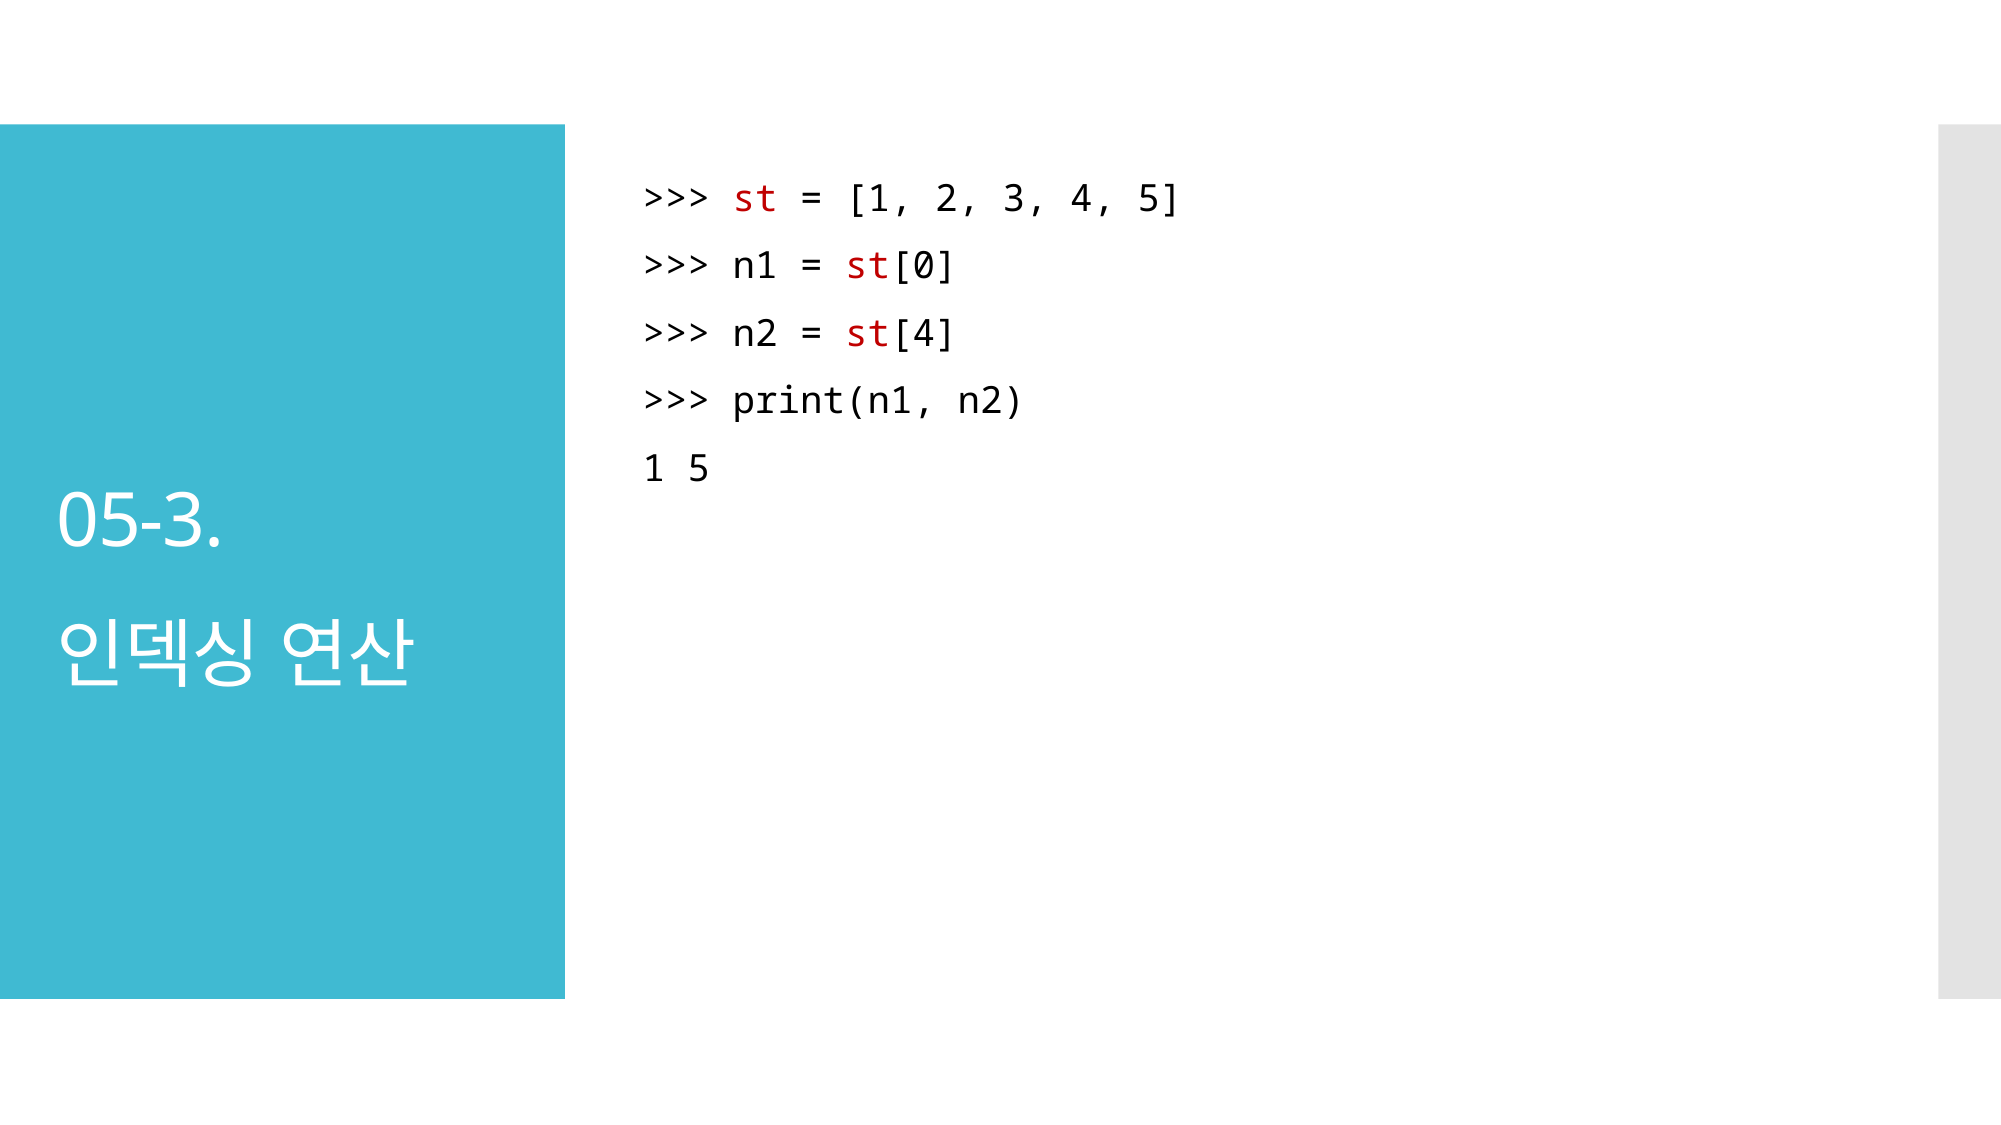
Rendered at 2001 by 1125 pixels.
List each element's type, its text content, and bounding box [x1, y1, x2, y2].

text_box >>> st = [1, 2, 3, 4, 5] >>> n1 = st[0] >>> n2 = st[4] >>> print(n1, n2) 1 5 [627, 144, 1628, 497]
title 05-3. 인덱싱 연산 [41, 184, 577, 940]
